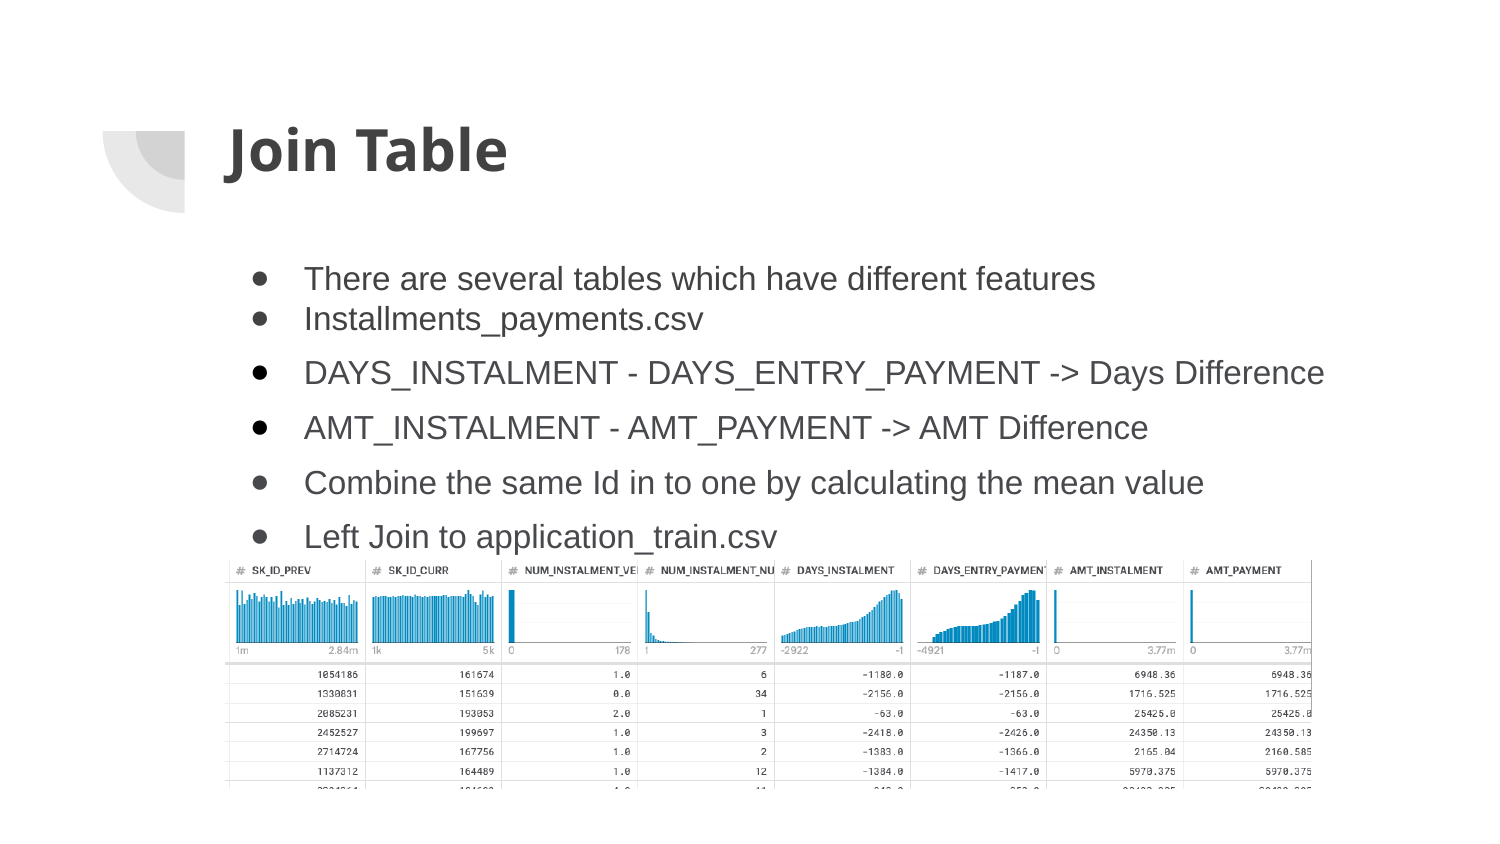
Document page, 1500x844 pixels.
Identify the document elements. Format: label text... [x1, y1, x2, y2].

title Join Table [213, 97, 777, 241]
subtitle There are several tables which have different features Installments_payments.csv DAYS_INSTALMENT - DAYS_ENTRY_PAYMENT -> Days Difference AMT_INSTALMENT - AMT_PAYMENT -> AMT Difference Combine the same Id in to one by calculating the mean value Left Join to application_train.csv [213, 241, 1382, 665]
picture [225, 560, 1312, 789]
